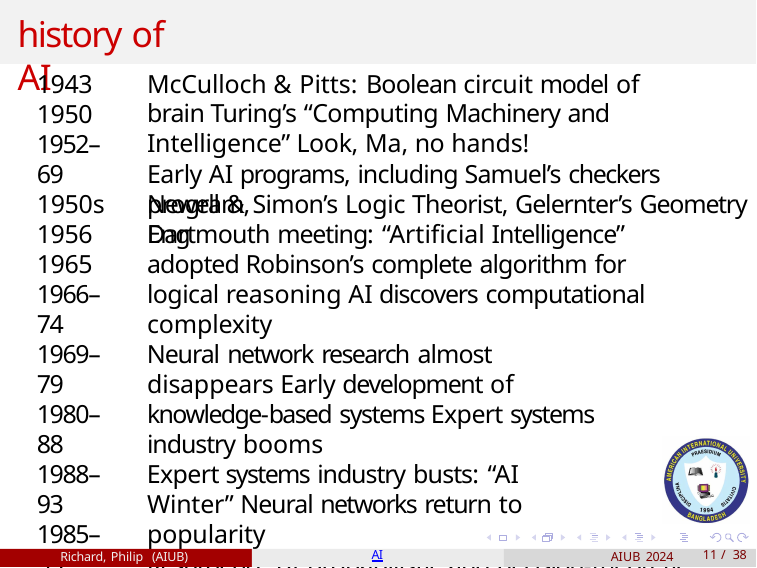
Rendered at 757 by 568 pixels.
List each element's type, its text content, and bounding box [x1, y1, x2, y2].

text_box 1969–79 1980–88 1988–93 1985–95 1988– [34, 337, 125, 547]
text_box 1943 1950 1952–69 1950s [34, 66, 125, 216]
title history of AI [15, 9, 195, 108]
text_box Dartmouth meeting: “Artificial Intelligence” adopted Robinson’s complete algorithm for logical reasoning AI discovers computational complexity Neural network research almost disappears Early development of knowledge-based systems Expert systems industry booms Expert systems industry busts: “AI Winter” Neural networks return to popularity Resurgence of probabilistic and decision-theoretic methods Rapid increase in technical depth of mainstream AI “Nouvelle AI”: ALife, GAs, soft computing [144, 216, 744, 547]
text_box Newell & Simon’s Logic Theorist, Gelernter’s Geometry Eng [144, 186, 757, 249]
text_box McCulloch & Pitts: Boolean circuit model of brain Turing’s “Computing Machinery and Intelligence” Look, Ma, no hands! Early AI programs, including Samuel’s checkers program, [144, 66, 727, 186]
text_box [0, 548, 757, 568]
text_box 1956 1965 1966–74 [34, 216, 125, 337]
text_box [0, 0, 756, 64]
picture [744, 436, 750, 524]
